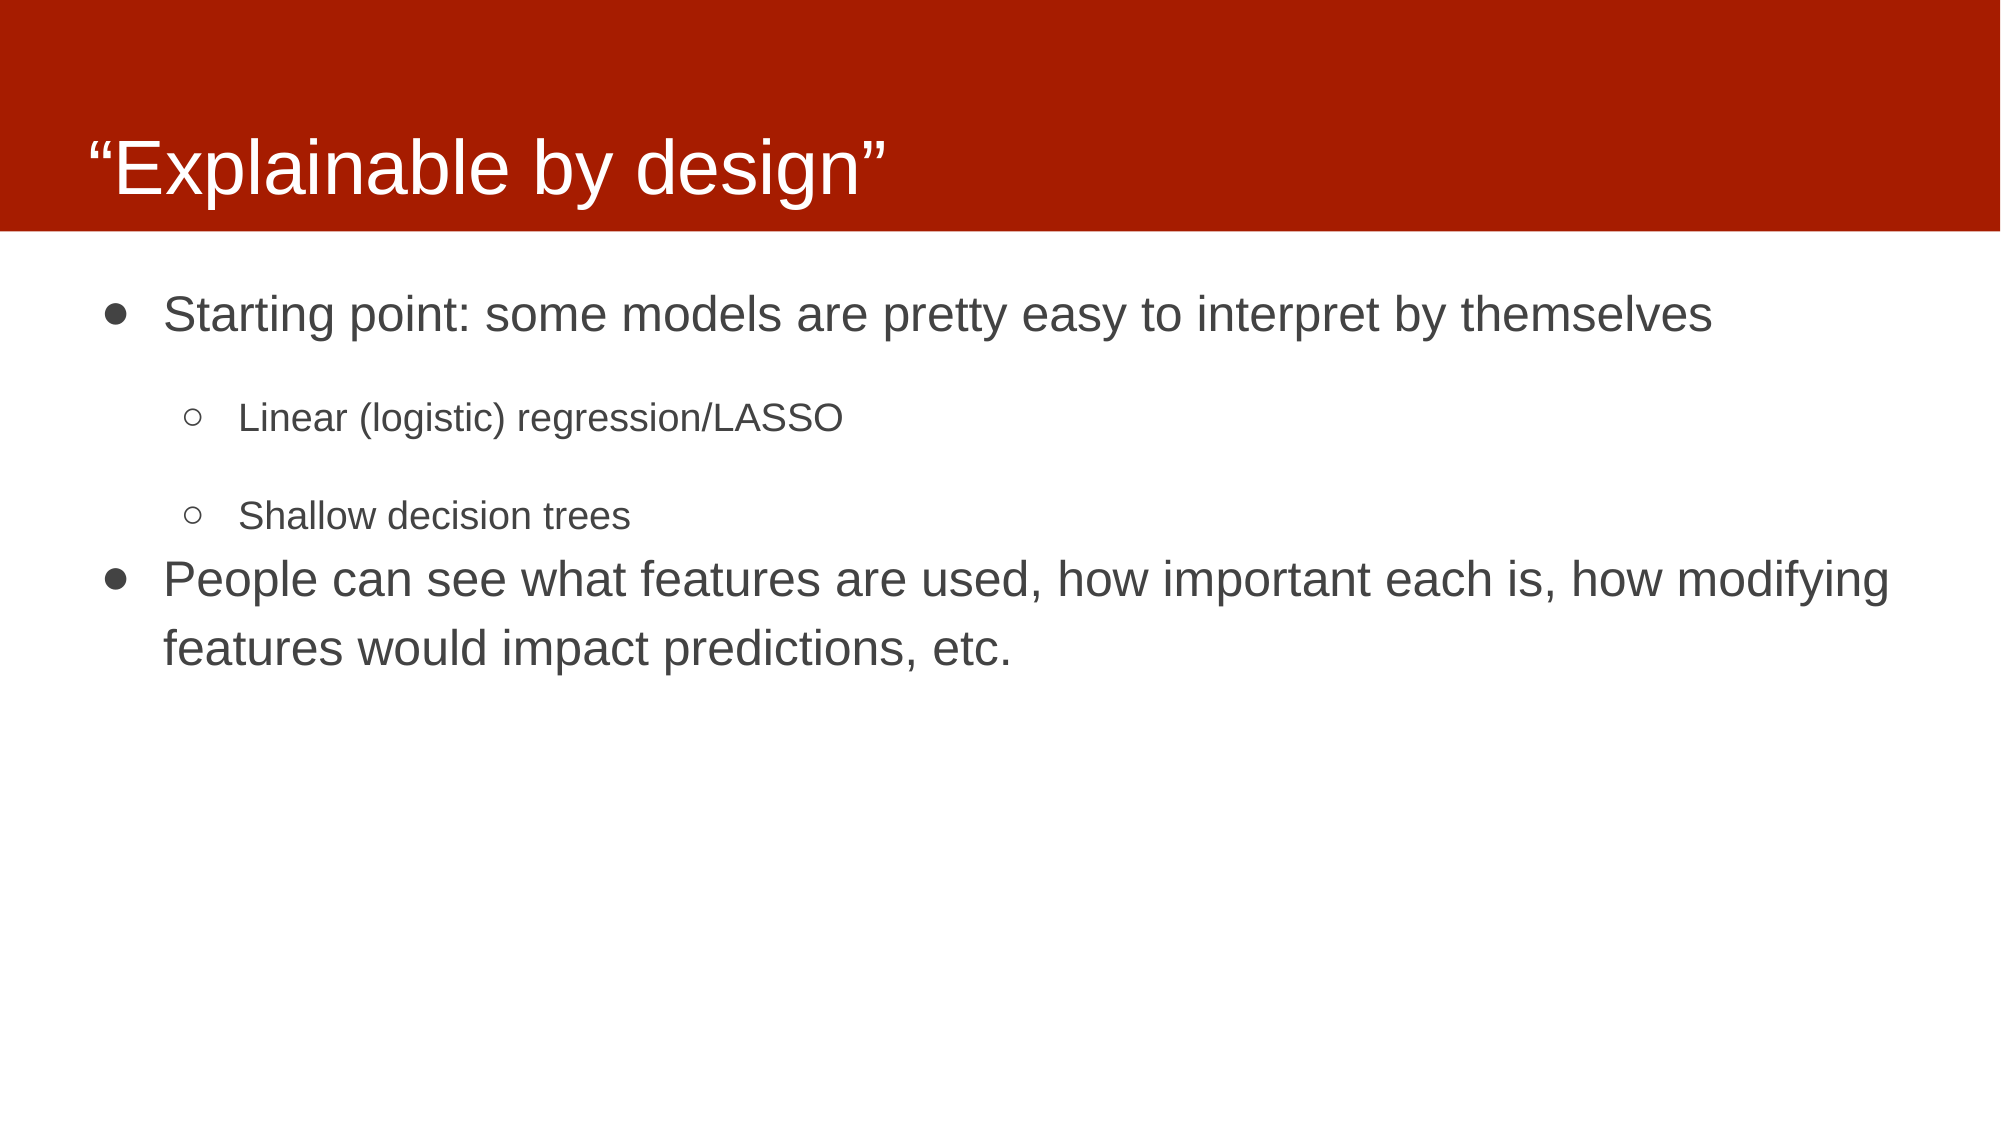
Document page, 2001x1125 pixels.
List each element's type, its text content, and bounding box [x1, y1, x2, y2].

title “Explainable by design” [68, 97, 1932, 223]
list Starting point: some models are pretty easy to interpret by themselves Linear (logistic) regression/LASSO Shallow decision trees People can see what features are used, how important each is, how modifying features would impact predictions, etc. [68, 252, 1932, 1000]
